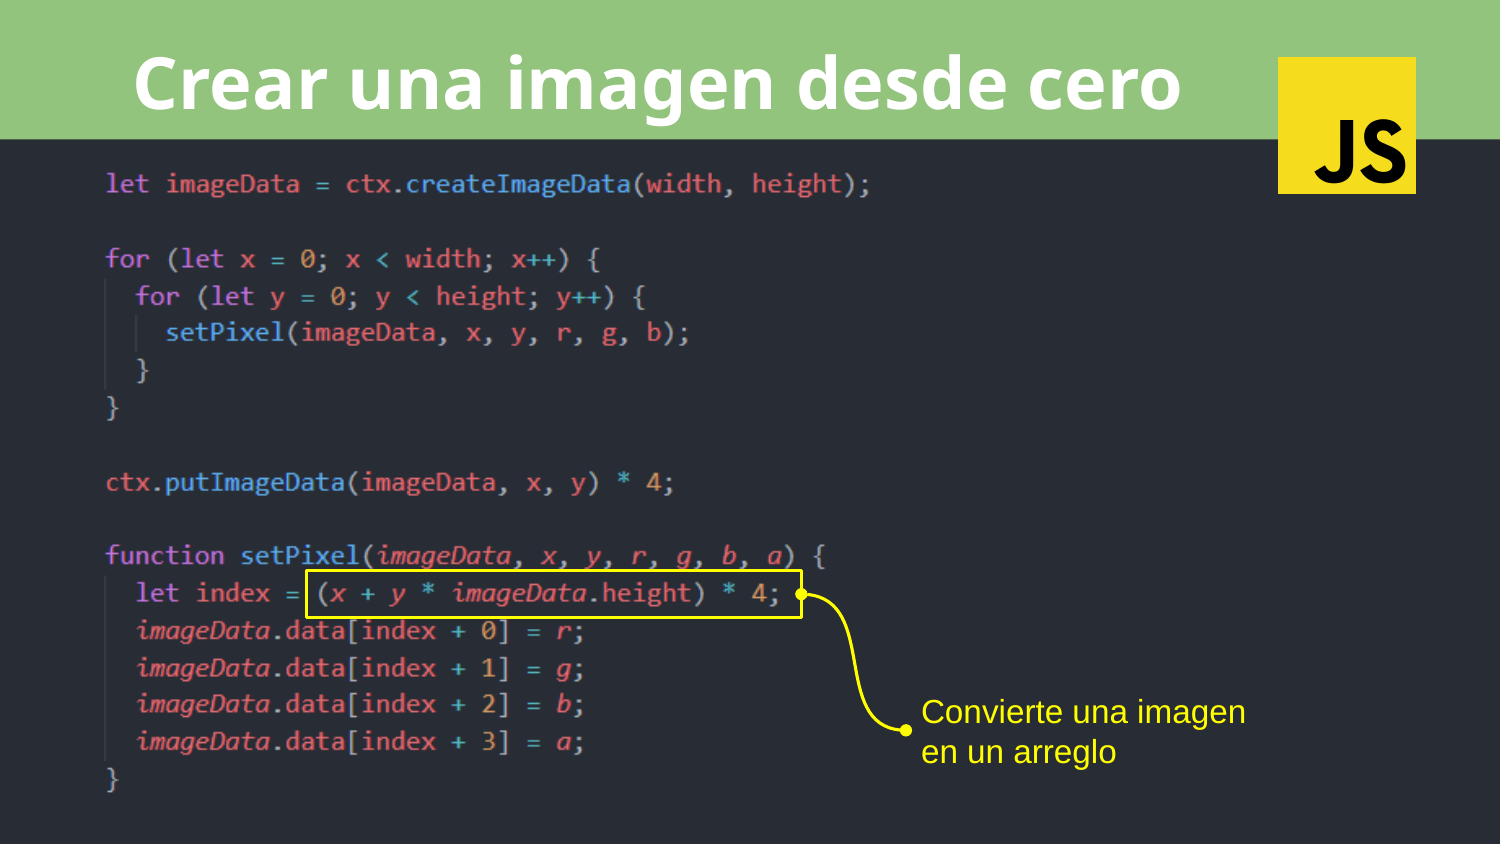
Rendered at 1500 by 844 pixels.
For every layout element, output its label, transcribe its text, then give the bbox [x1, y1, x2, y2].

picture [66, 57, 1416, 805]
title Crear una imagen desde cero [117, 21, 1203, 137]
text_box [0, 0, 1500, 140]
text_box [801, 593, 907, 732]
